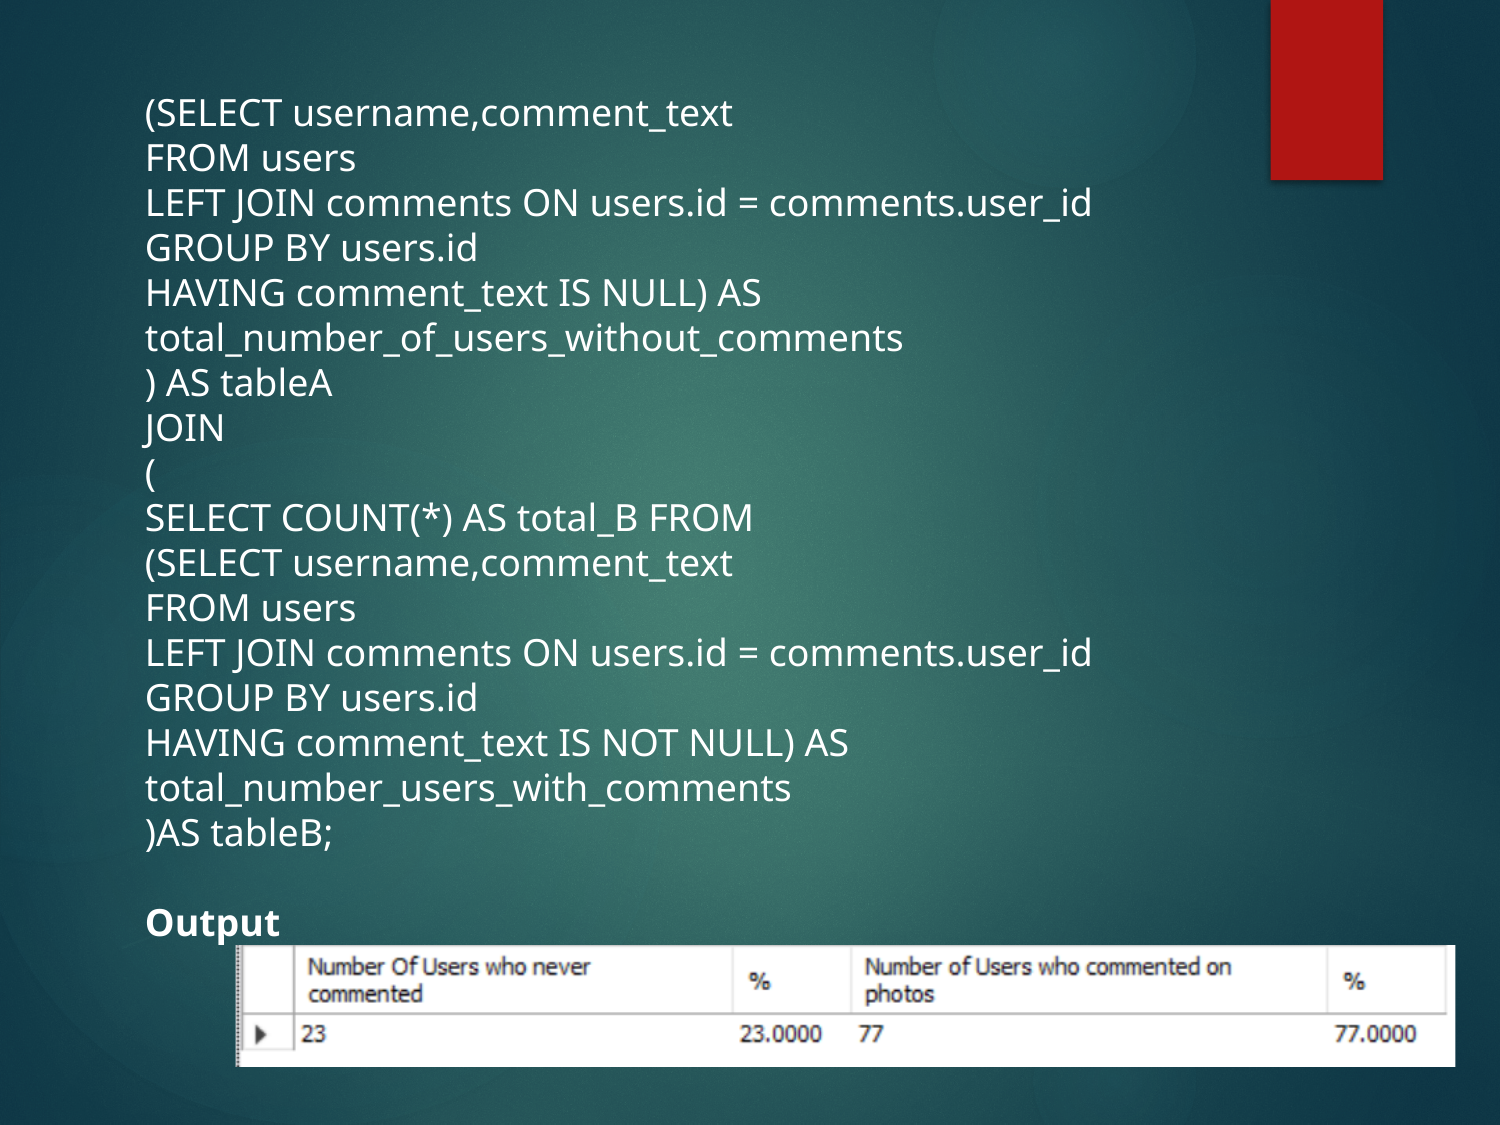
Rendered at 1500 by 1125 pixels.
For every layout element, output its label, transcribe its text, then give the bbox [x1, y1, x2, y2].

picture [235, 944, 1456, 1067]
text_box (SELECT username,comment_text FROM users LEFT JOIN comments ON users.id = comments.user_id GROUP BY users.id HAVING comment_text IS NULL) AS total_number_of_users_without_comments ) AS tableA JOIN ( SELECT COUNT(*) AS total_B FROM (SELECT username,comment_text FROM users LEFT JOIN comments ON users.id = comments.user_id GROUP BY users.id HAVING comment_text IS NOT NULL) AS total_number_users_with_comments )AS tableB; Output [130, 81, 1233, 952]
